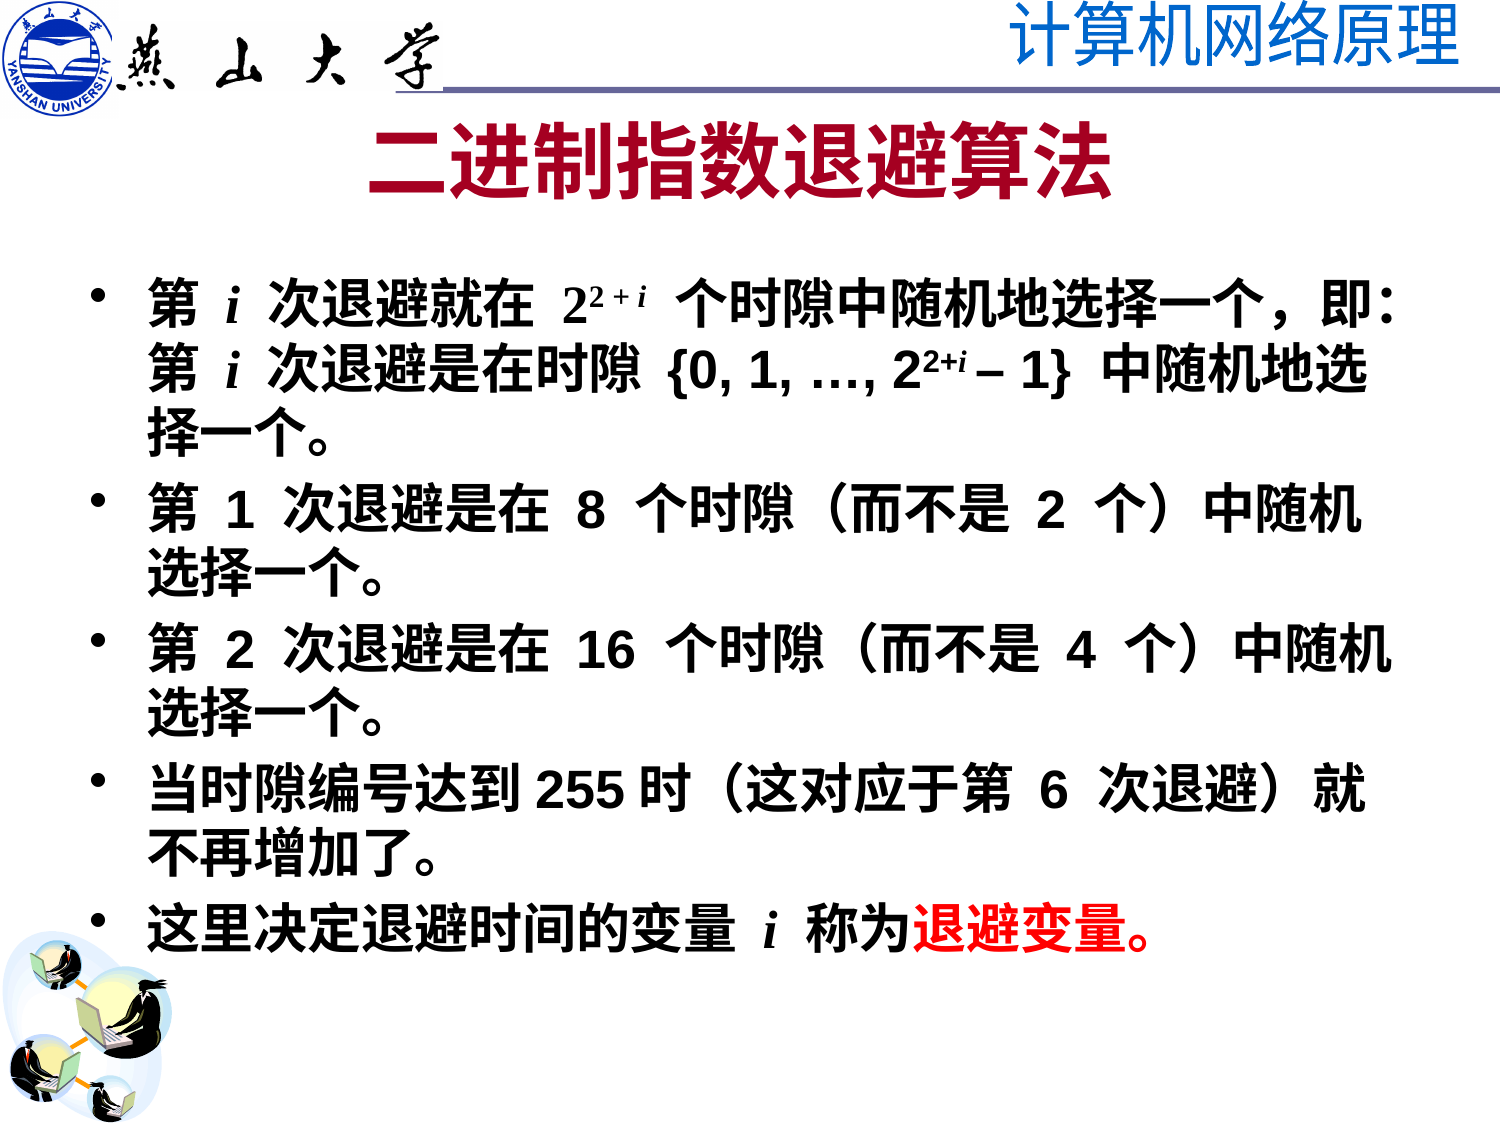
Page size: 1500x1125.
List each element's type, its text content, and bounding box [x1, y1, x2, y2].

picture [0, 0, 443, 119]
title 二进制指数退避算法 [74, 64, 1426, 253]
list 第 i 次退避就在 22 + i 个时隙中随机地选择一个，即：第 i 次退避是在时隙 {0, 1, …, 22+i – 1} 中随机地选择一个。 第 1 次退避是在 8 个时隙（而不是 2 个）中随机选择一个。 第 2 次退避是在 16 个时隙（而不是 4 个）中随机选择一个。 当时隙编号达到255时（这对应于第 6 次退避）就不再增加了。 这里决定退避时间的变量 i 称为退避变量。 [74, 262, 1426, 1006]
